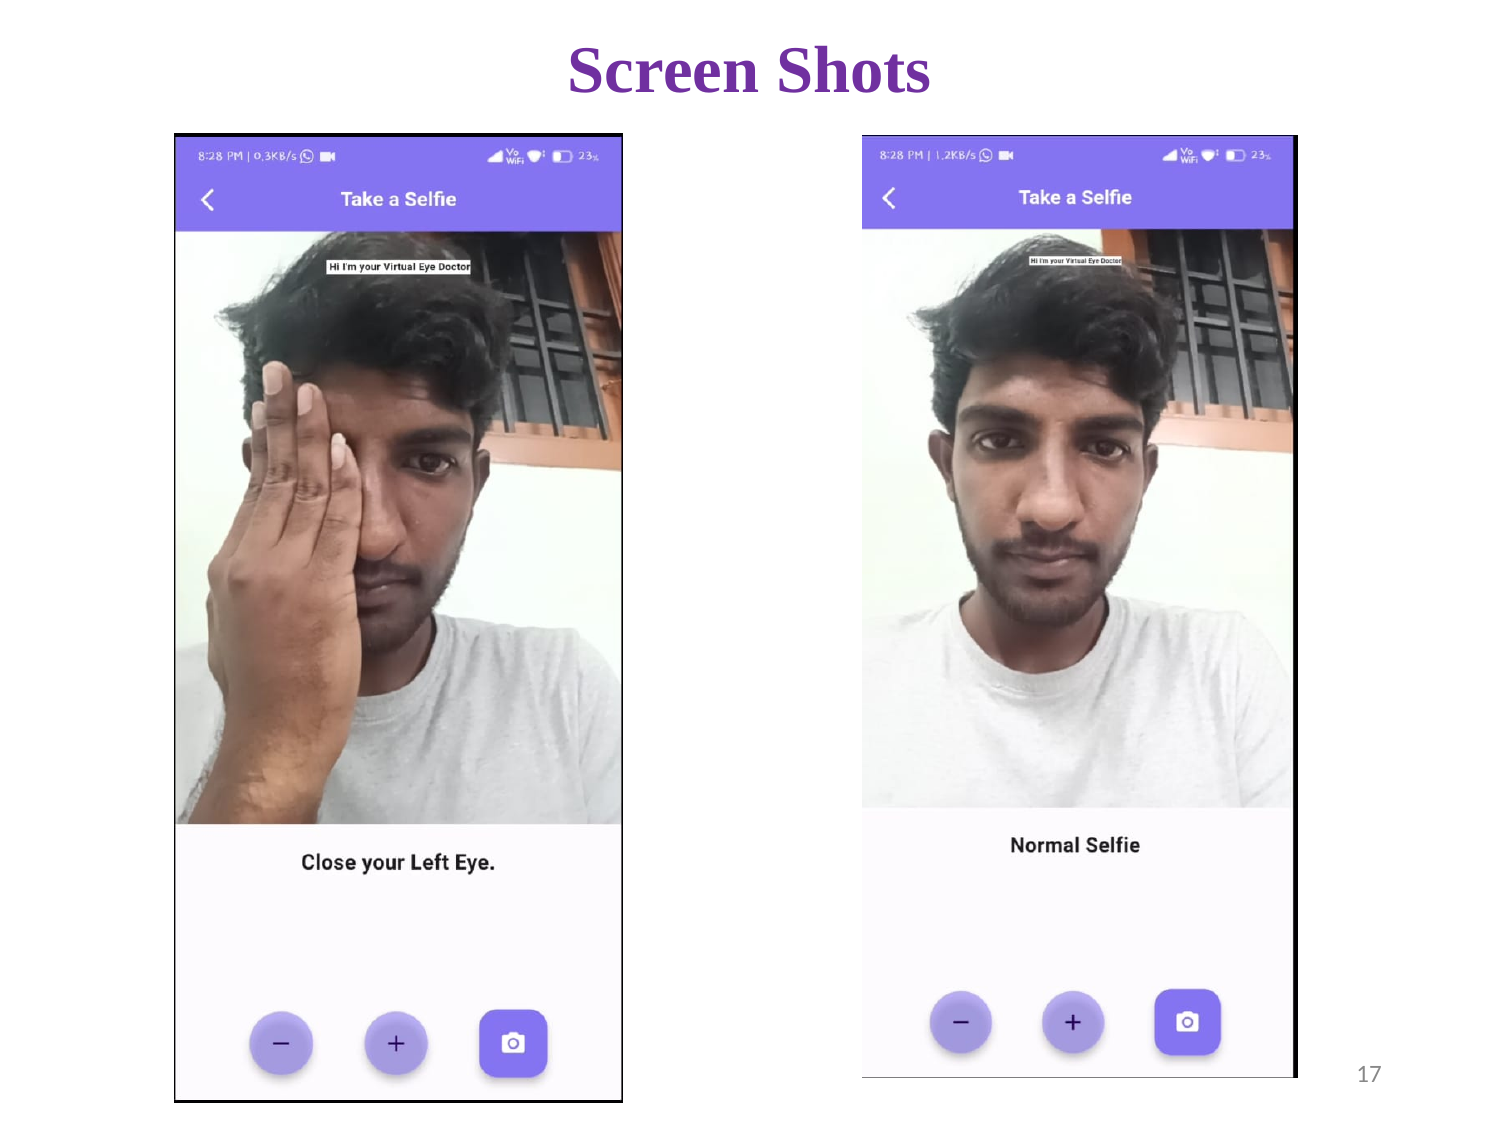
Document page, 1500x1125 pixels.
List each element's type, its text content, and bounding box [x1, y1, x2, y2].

picture [174, 133, 623, 1103]
slide_number 17 [1059, 1042, 1397, 1103]
title Screen Shots [103, 27, 1397, 115]
picture [862, 135, 1298, 1078]
